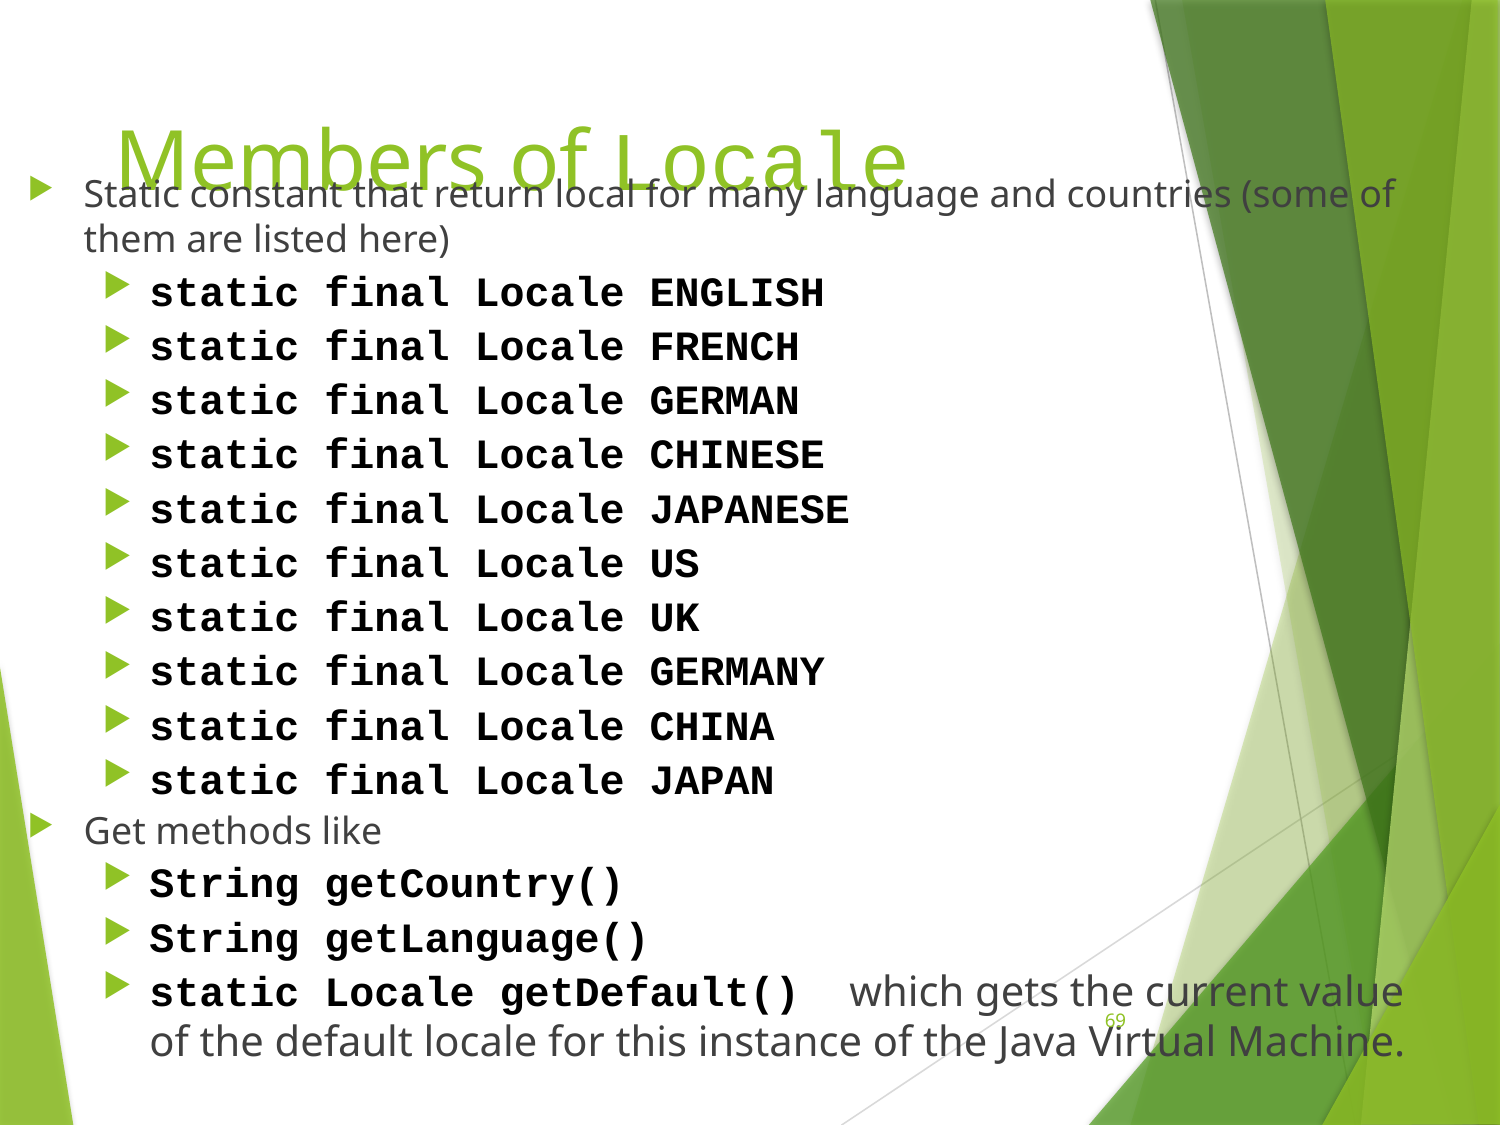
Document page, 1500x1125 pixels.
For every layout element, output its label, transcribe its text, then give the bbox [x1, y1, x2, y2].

title Members of Locale [99, 99, 1142, 162]
slide_number 69 [1057, 991, 1142, 1051]
list Static constant that return local for many language and countries (some of them are listed here) static final Locale ENGLISH static final Locale FRENCH static final Locale GERMAN static final Locale CHINESE static final Locale JAPANESE static final Locale US static final Locale UK static final Locale GERMANY static final Locale CHINA static final Locale JAPAN Get methods like String getCountry() String getLanguage() static Locale getDefault() which gets the current value of the default locale for this instance of the Java Virtual Machine. [12, 162, 1463, 1075]
